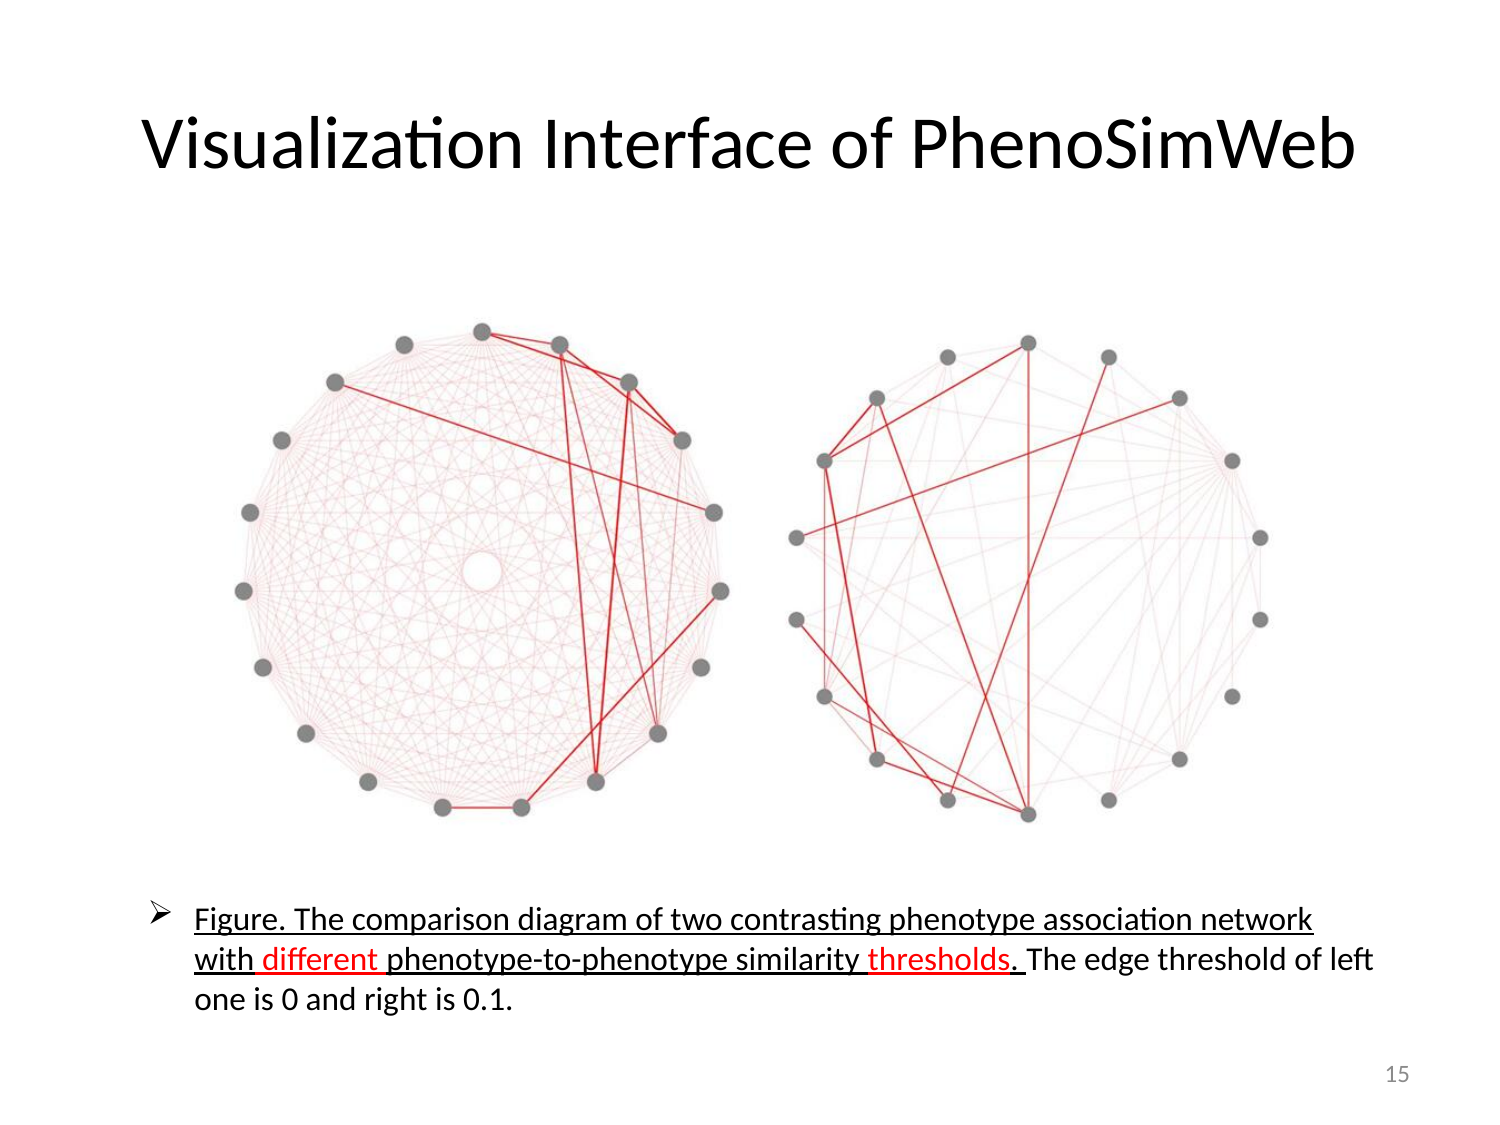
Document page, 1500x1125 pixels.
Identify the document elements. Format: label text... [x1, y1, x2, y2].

title Visualization Interface of PhenoSimWeb [75, 45, 1425, 233]
text_box Figure. The comparison diagram of two contrasting phenotype association network with different phenotype-to-phenotype similarity thresholds. The edge threshold of left one is 0 and right is 0.1. [132, 889, 1391, 1025]
slide_number 15 [1074, 1042, 1425, 1103]
picture [197, 308, 1302, 851]
